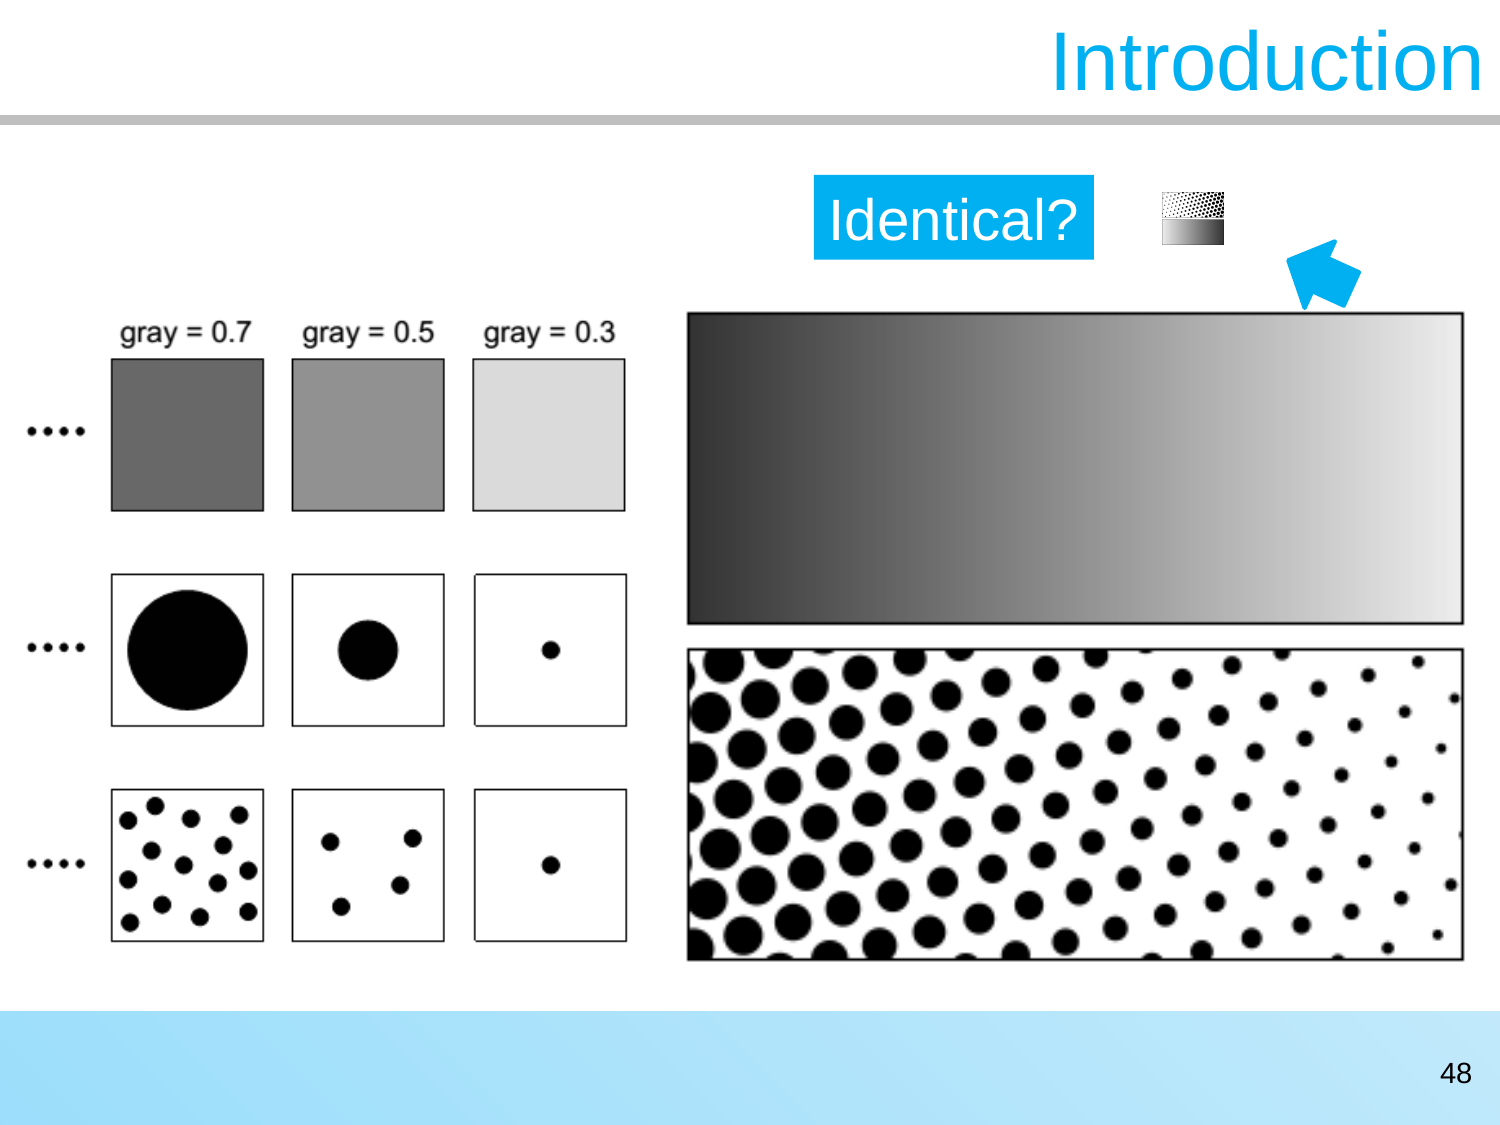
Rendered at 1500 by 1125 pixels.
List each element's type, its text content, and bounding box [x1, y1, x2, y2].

picture [1161, 191, 1226, 246]
slide_number 48 [1387, 1046, 1488, 1125]
text_box [1286, 239, 1361, 299]
title Introduction [0, 0, 1500, 114]
picture [674, 300, 1476, 973]
text_box Identical? [813, 174, 1094, 260]
picture [12, 313, 638, 957]
